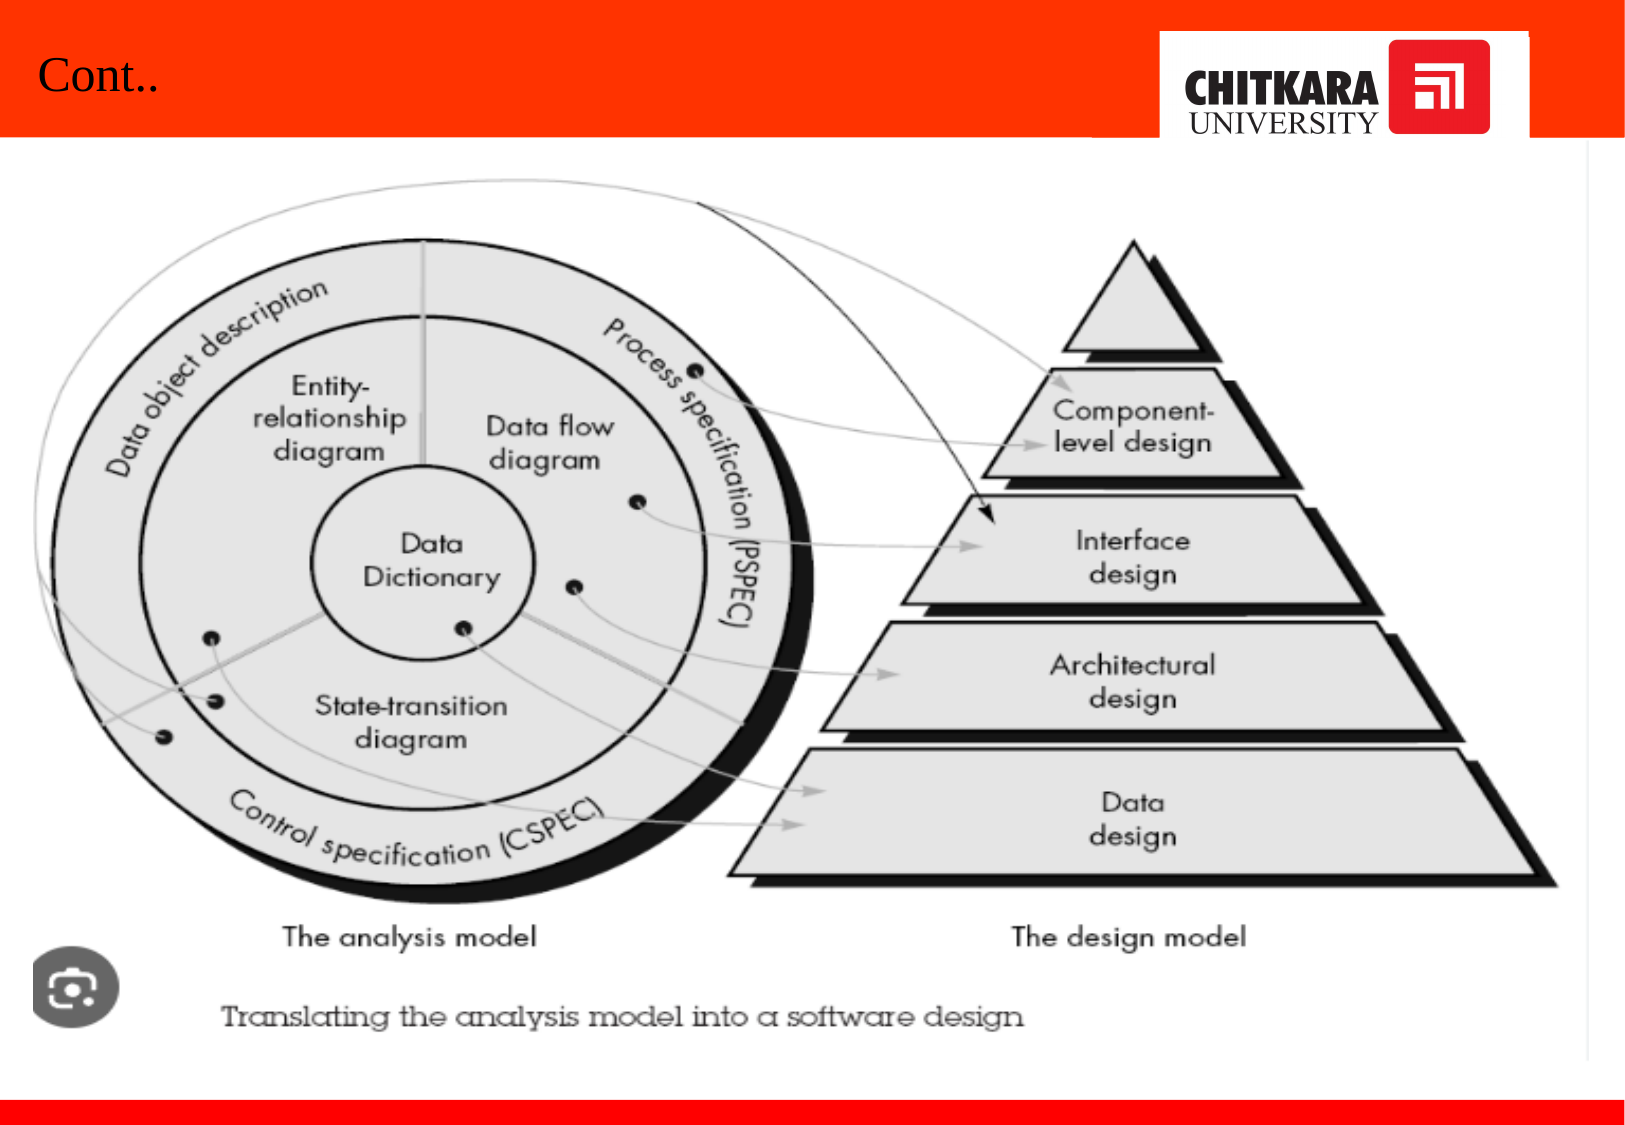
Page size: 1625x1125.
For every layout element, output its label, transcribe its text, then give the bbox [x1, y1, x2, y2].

picture [33, 37, 1589, 1063]
picture [1164, 37, 1506, 138]
title Cont.. [0, 0, 975, 150]
